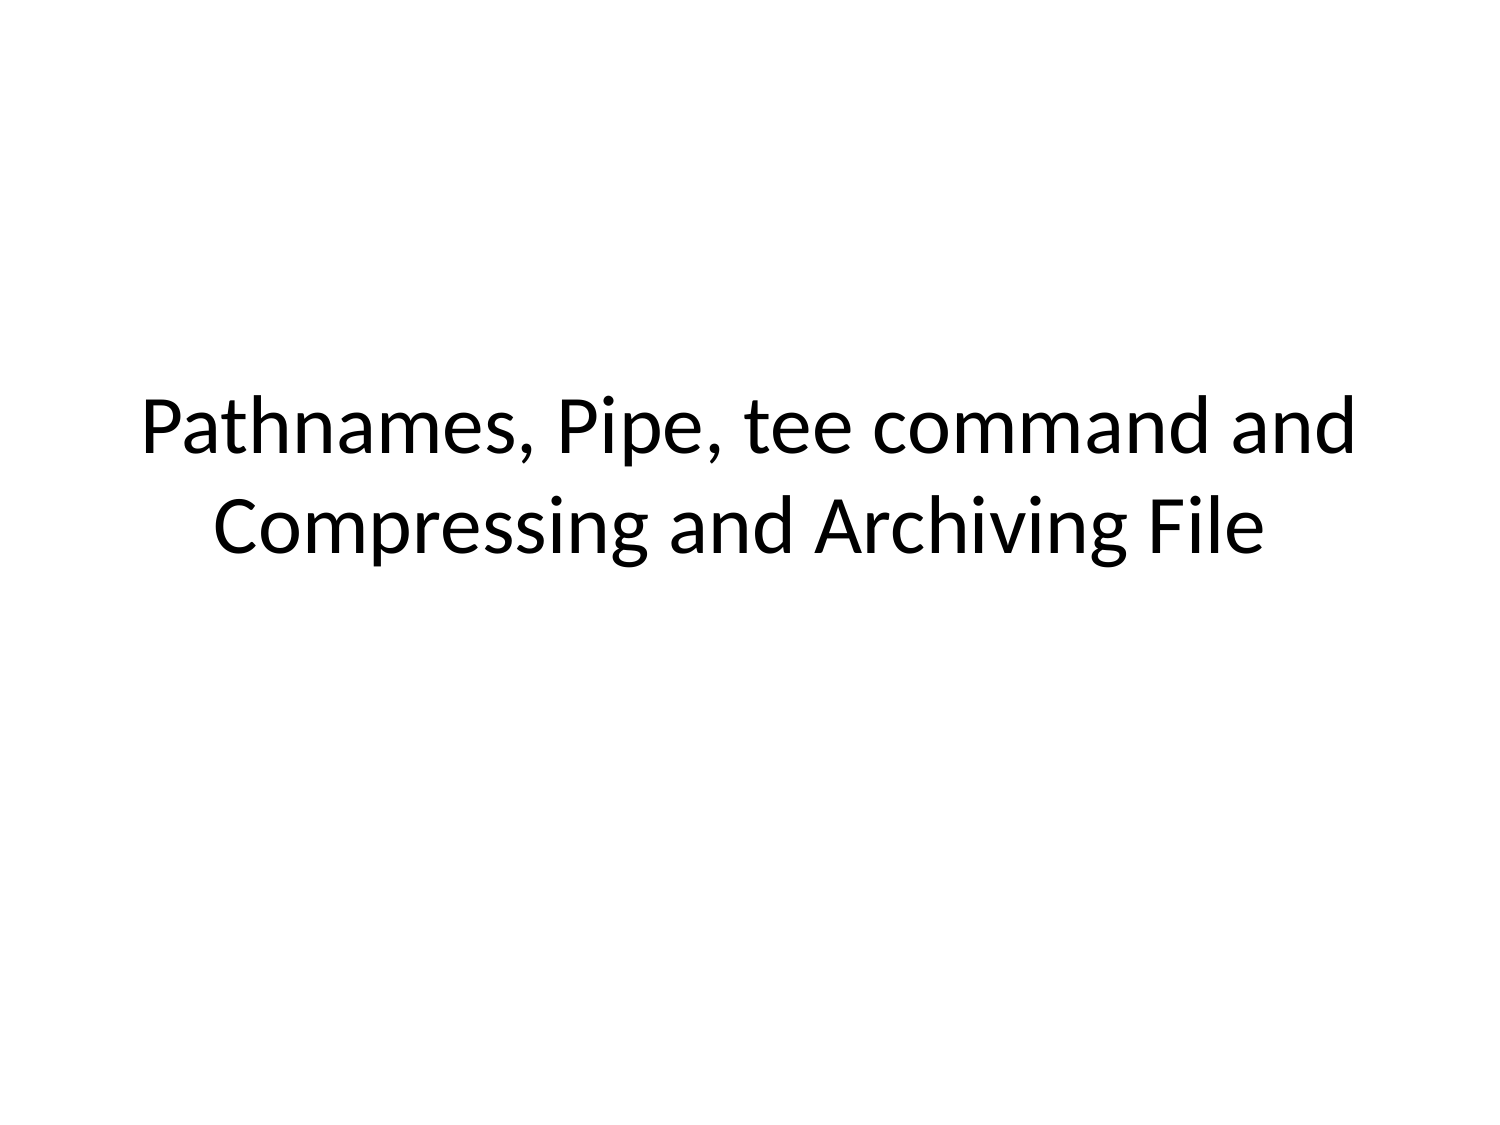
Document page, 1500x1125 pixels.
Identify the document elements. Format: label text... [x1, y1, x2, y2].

title Pathnames, Pipe, tee command and Compressing and Archiving File [112, 349, 1388, 591]
